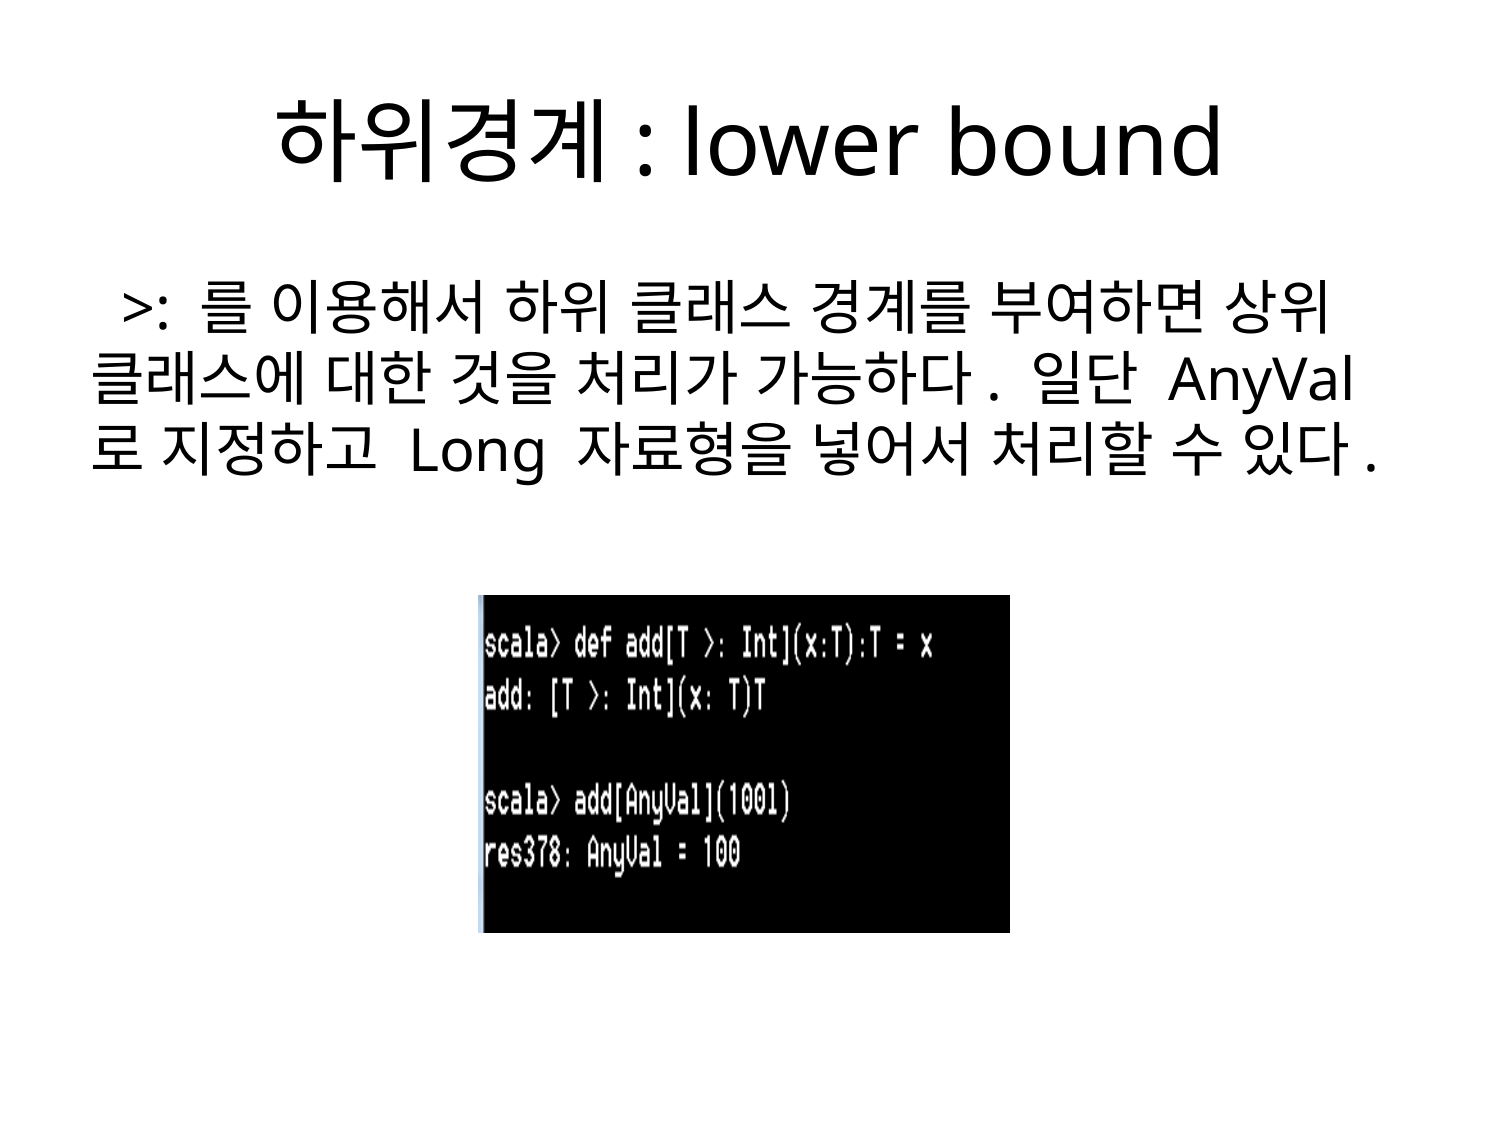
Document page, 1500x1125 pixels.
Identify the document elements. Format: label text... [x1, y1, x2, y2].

list >: 를 이용해서 하위 클래스 경계를 부여하면 상위 클래스에 대한 것을 처리가 가능하다. 일단 AnyVal로 지정하고 Long 자료형을 넣어서 처리할 수 있다. [75, 262, 1400, 563]
picture [478, 594, 1011, 934]
title 하위경계: lower bound [75, 45, 1425, 233]
